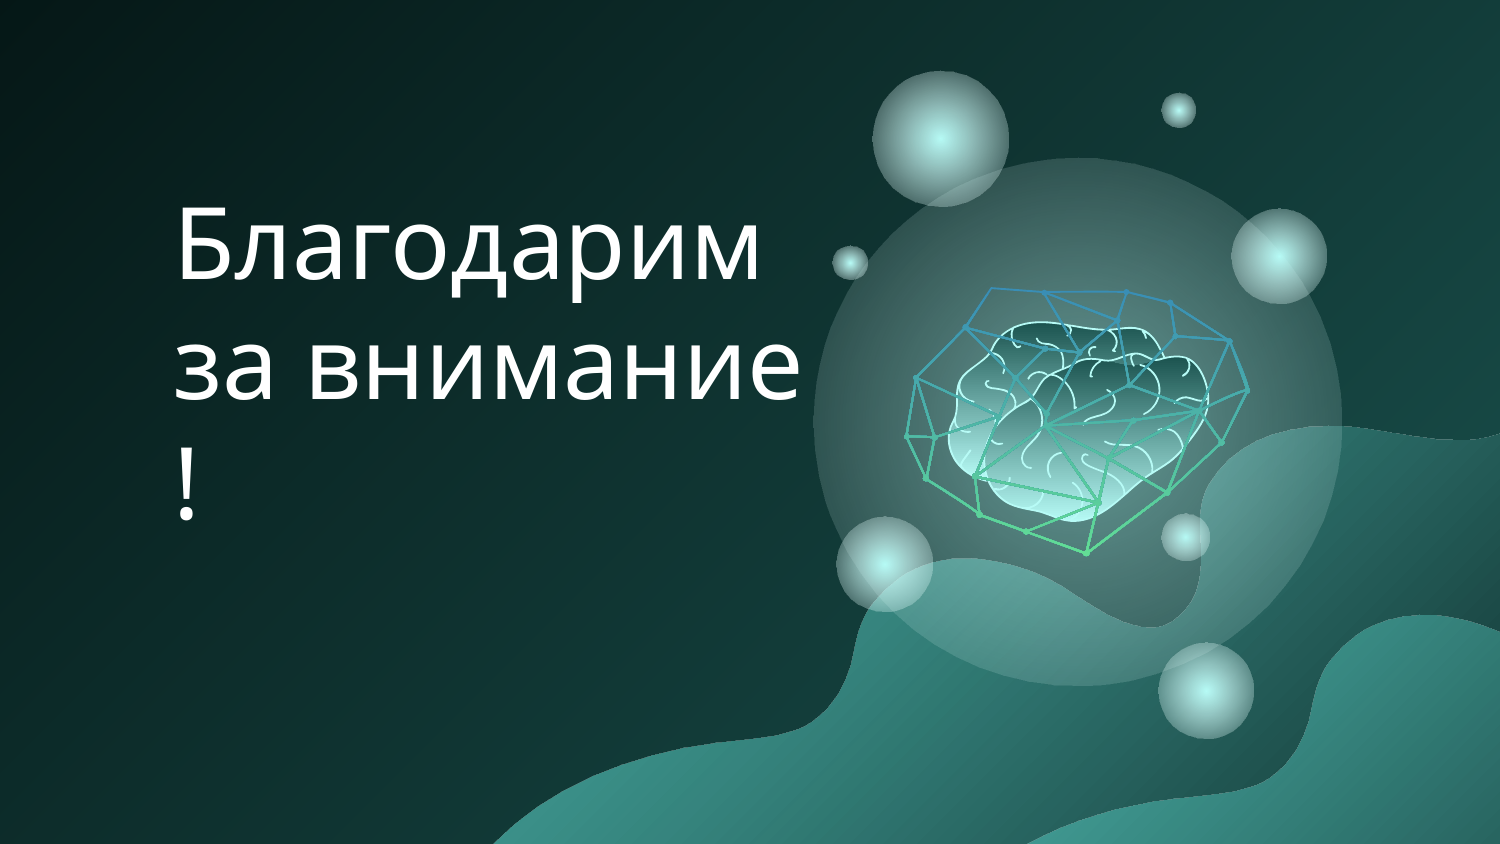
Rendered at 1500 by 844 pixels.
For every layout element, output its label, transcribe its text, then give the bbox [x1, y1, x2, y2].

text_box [903, 287, 1251, 557]
text_box [872, 70, 1009, 207]
text_box [813, 157, 1247, 543]
text_box [1230, 208, 1327, 304]
text_box [1158, 644, 1254, 738]
text_box [832, 245, 868, 280]
title Благодарим за внимание ! [158, 247, 837, 555]
text_box [1172, 557, 1198, 561]
text_box [836, 516, 933, 612]
text_box [1161, 92, 1196, 128]
text_box [893, 294, 1342, 686]
